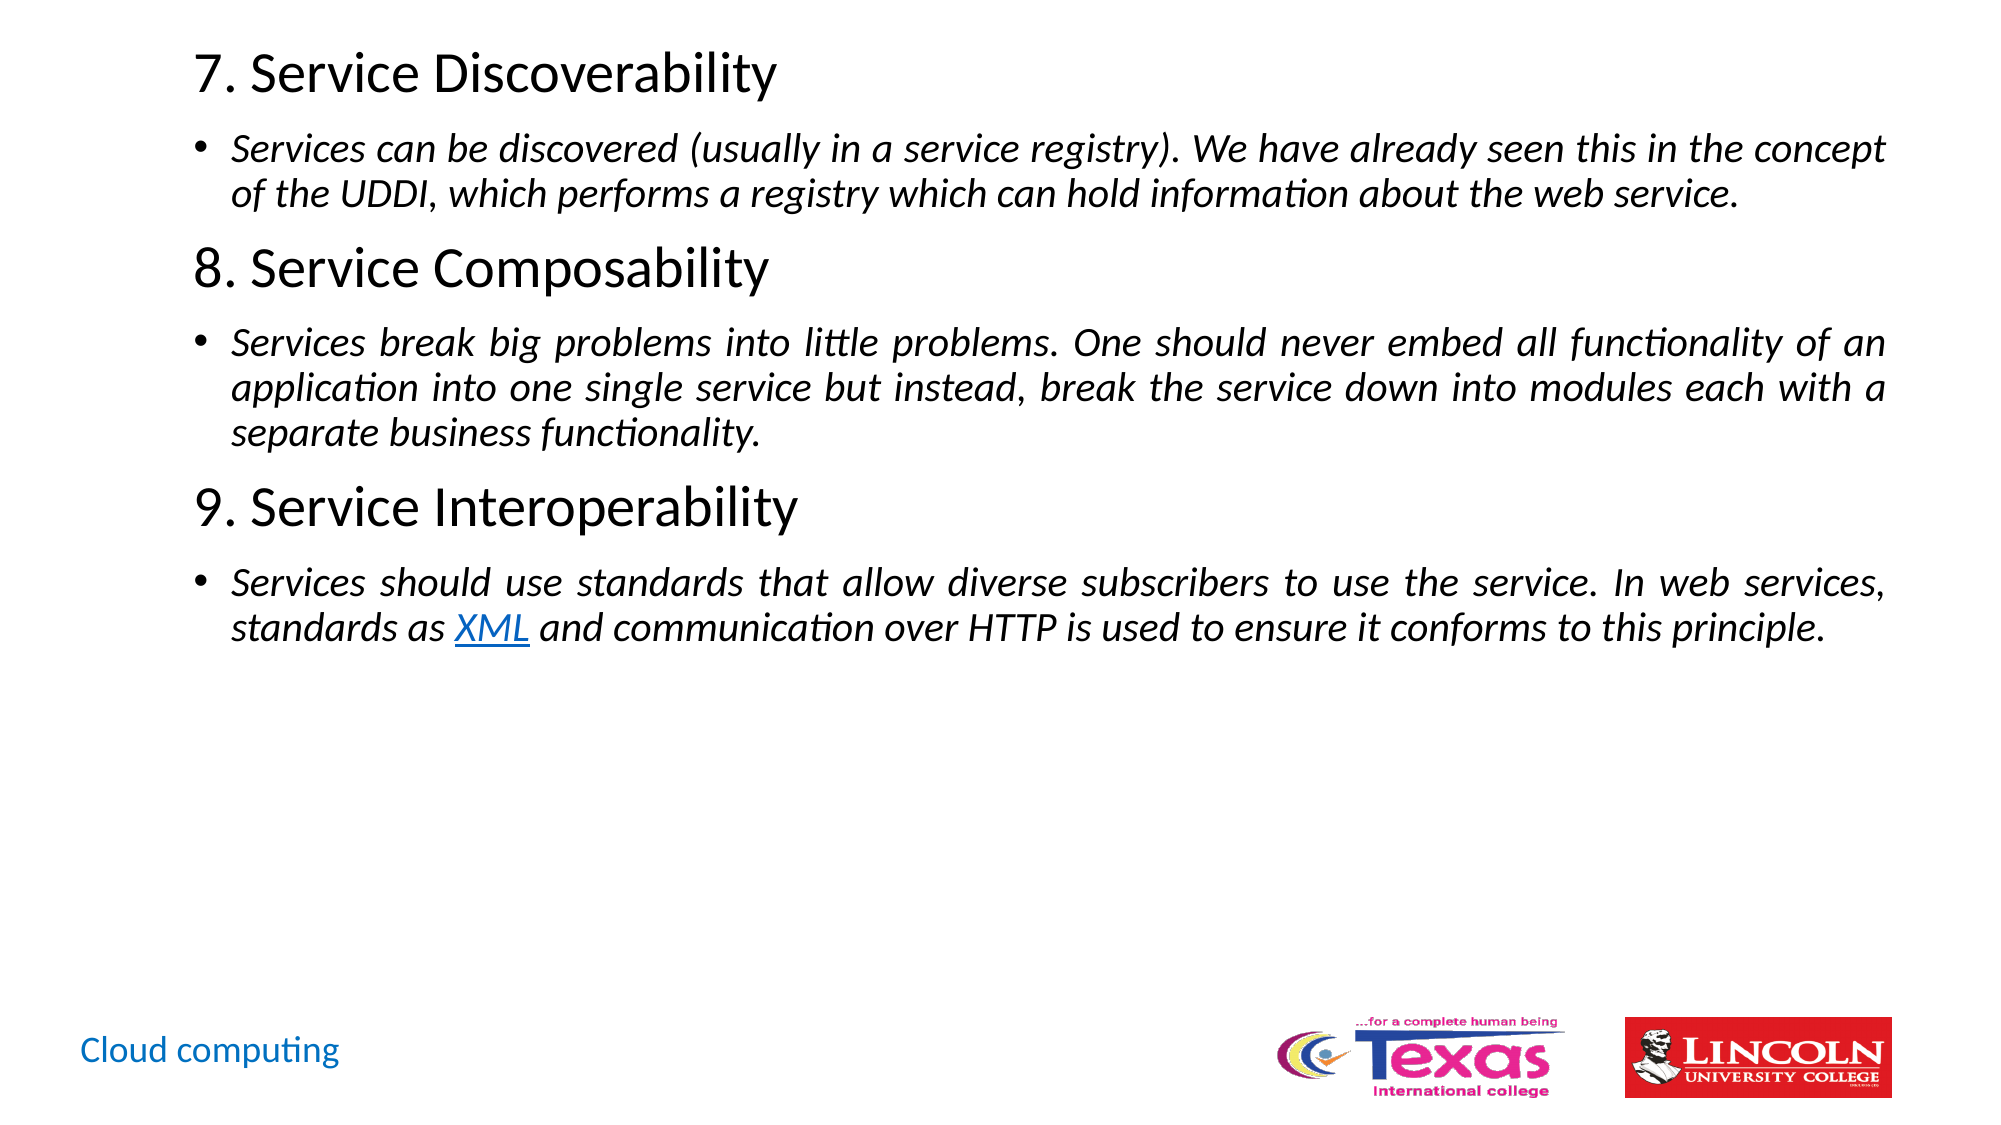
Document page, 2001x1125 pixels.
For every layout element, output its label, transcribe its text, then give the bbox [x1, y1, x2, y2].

text_box Cloud computing [65, 1017, 521, 1078]
picture [1625, 1017, 1892, 1098]
picture [1243, 1017, 1599, 1098]
list 7. Service Discoverability Services can be discovered (usually in a service registry). We have already seen this in the concept of the UDDI, which performs a registry which can hold information about the web service. 8. Service Composability Services break big problems into little problems. One should never embed all functionality of an application into one single service but instead, break the service down into modules each with a separate business functionality. 9. Service Interoperability Services should use standards that allow diverse subscribers to use the service. In web services, standards as XML and communication over HTTP is used to ensure it conforms to this principle. [178, 34, 1904, 1119]
